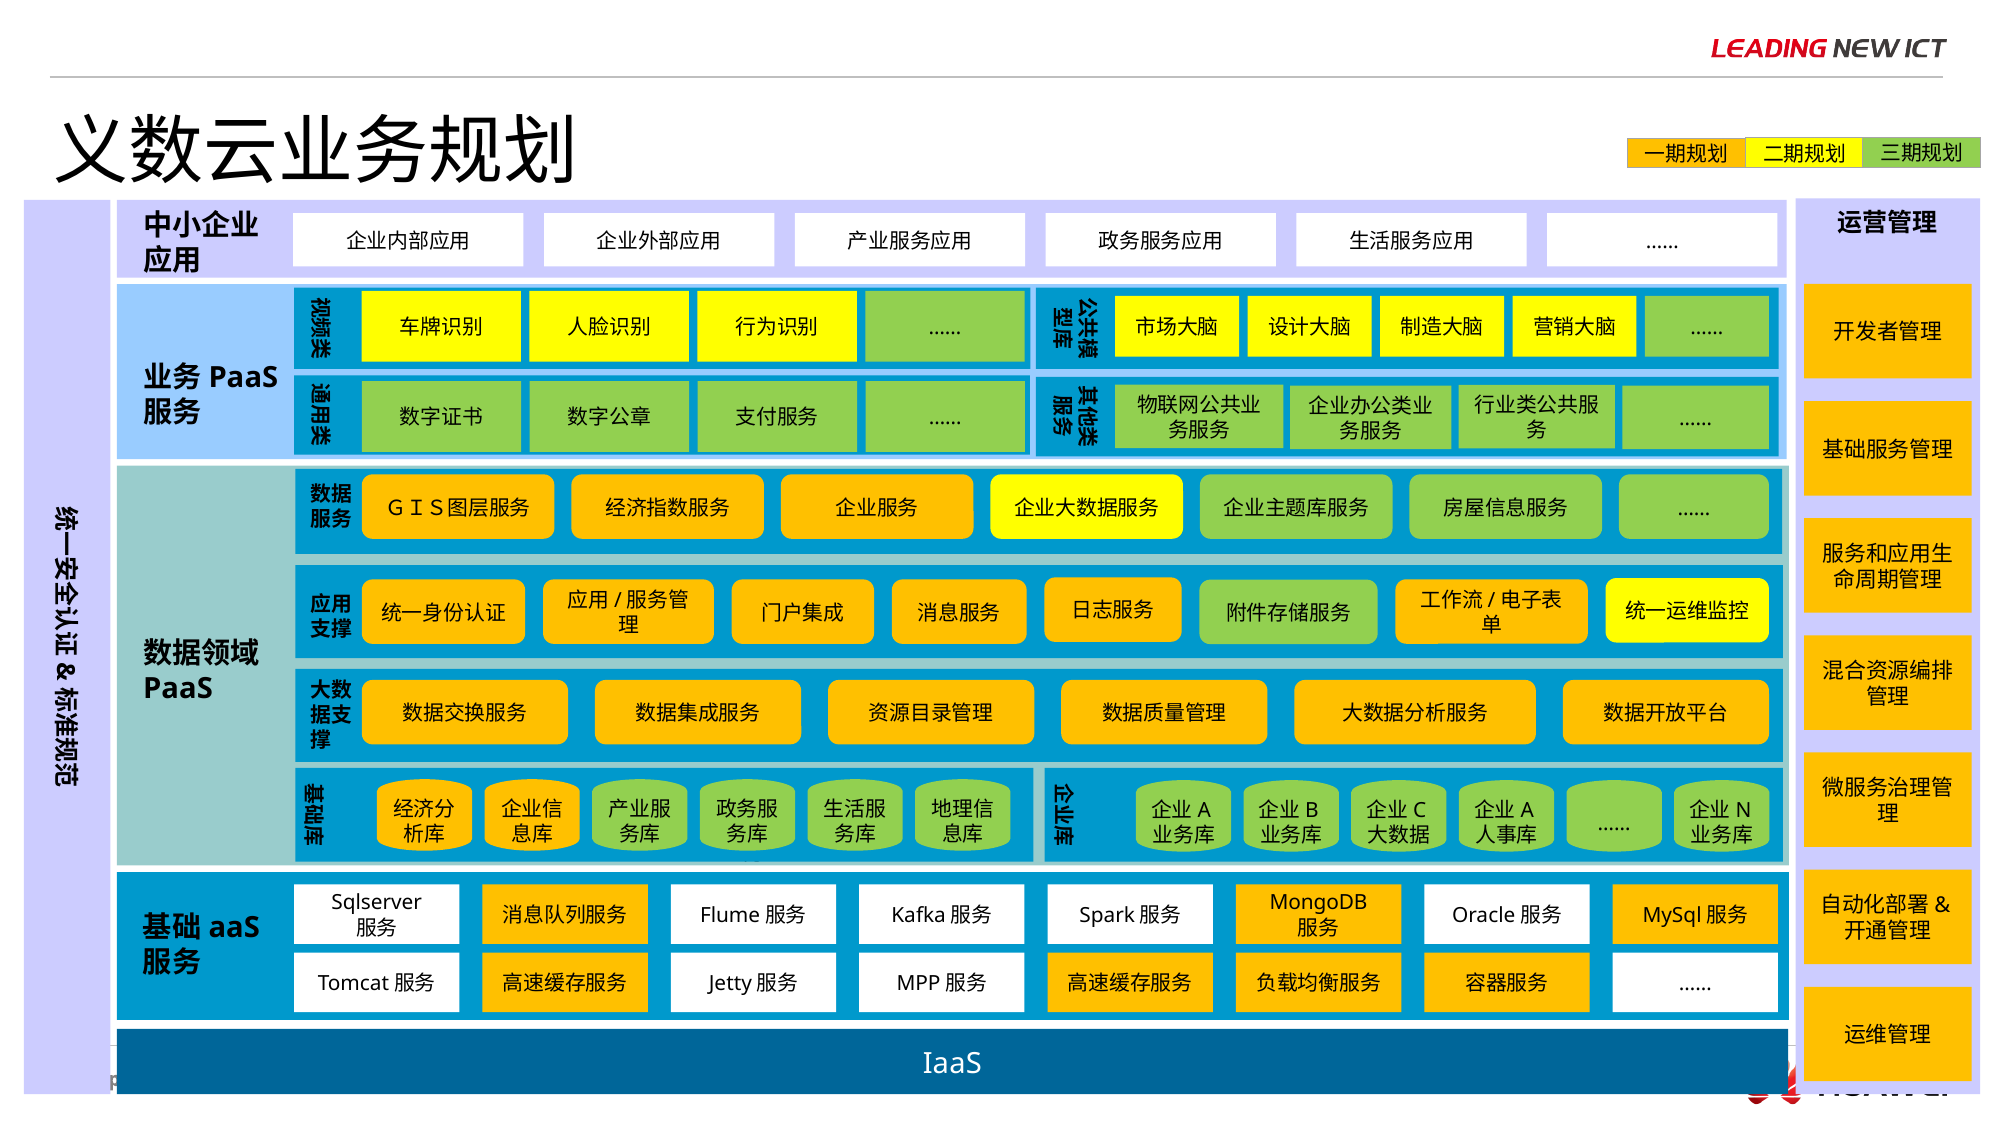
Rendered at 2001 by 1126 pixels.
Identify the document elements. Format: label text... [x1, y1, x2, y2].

picture [1711, 39, 1947, 58]
text_box 消息服务 [891, 579, 1027, 644]
text_box 视频类 [294, 287, 1031, 369]
text_box [116, 465, 1789, 866]
text_box Sqlserver 服务 [294, 884, 460, 944]
text_box 企业N业务库 [1674, 780, 1770, 852]
text_box 企业办公类业务服务 [1290, 385, 1452, 450]
text_box 大数据分析服务 [1294, 679, 1536, 745]
text_box …… [865, 381, 1025, 452]
text_box 房屋信息服务 [1409, 474, 1603, 539]
text_box 日志服务 [1044, 577, 1182, 642]
text_box 车牌识别 [361, 290, 521, 362]
text_box 基础库 [295, 767, 1034, 862]
text_box …… [1566, 780, 1662, 852]
text_box 门户集成 [731, 579, 875, 644]
text_box 华为数据共享交换云平台 [760, 866, 1411, 872]
text_box [116, 199, 128, 278]
text_box Tomcat服务 [294, 952, 460, 1013]
text_box 企业外部应用 [544, 213, 775, 267]
text_box 运营管理 [1795, 198, 1981, 1095]
text_box MPP服务 [859, 952, 1025, 1013]
text_box 经济指数服务 [571, 474, 764, 539]
text_box 人脸识别 [529, 290, 689, 362]
text_box 产业服务库 [592, 779, 688, 851]
text_box 业务PaaS 服务 [128, 351, 298, 436]
text_box Spark服务 [1047, 884, 1213, 944]
text_box 数据质量管理 [1061, 679, 1268, 745]
text_box [298, 199, 1787, 278]
text_box 营销大脑 [1512, 295, 1637, 357]
text_box 经济分析库 [376, 779, 473, 851]
text_box 地理信息库 [915, 779, 1011, 851]
text_box 产业服务应用 [794, 213, 1026, 267]
text_box 微服务治理管理 [1804, 752, 1972, 847]
text_box IaaS [116, 1028, 1789, 1095]
text_box 市场大脑 [1115, 295, 1240, 357]
text_box 基础服务管理 [1804, 401, 1972, 496]
text_box Flume服务 [670, 884, 837, 944]
text_box …… [1547, 213, 1778, 267]
text_box 数据集成服务 [594, 679, 802, 745]
text_box …… [1618, 474, 1769, 539]
text_box 通用类 [294, 375, 1030, 455]
text_box 物联网公共业务服务 [1115, 384, 1284, 449]
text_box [1627, 137, 1982, 168]
text_box 数据开放平台 [1562, 679, 1770, 745]
text_box 企业A业务库 [1135, 780, 1232, 852]
text_box 应用 支撑 [295, 582, 368, 648]
text_box [295, 565, 1783, 659]
text_box 高速缓存服务 [482, 952, 648, 1013]
text_box 政务服务应用 [1045, 213, 1276, 267]
text_box 大数 据支 撑 [295, 668, 368, 759]
text_box [116, 284, 1787, 460]
text_box 企业主题库服务 [1199, 474, 1393, 539]
text_box 企业A人事库 [1458, 780, 1555, 852]
text_box 支付服务 [697, 381, 858, 452]
text_box 数字公章 [529, 381, 690, 452]
text_box Jetty服务 [670, 952, 837, 1013]
text_box 行为识别 [697, 290, 857, 362]
text_box …… [1622, 385, 1769, 450]
text_box 工作流/电子表单 [1395, 579, 1588, 644]
text_box …… [1644, 295, 1769, 357]
text_box MongoDB 服务 [1235, 884, 1402, 944]
title 义数云业务规划 [38, 86, 1816, 209]
text_box 企业大数据服务 [990, 474, 1184, 539]
text_box Kafka服务 [859, 884, 1025, 944]
text_box [116, 872, 1789, 1020]
text_box 生活服务库 [807, 779, 903, 851]
text_box 应用/服务管理 [543, 579, 714, 644]
text_box 企业B业务库 [1243, 780, 1339, 852]
text_box 基础aaS 服务 [128, 900, 282, 986]
text_box …… [865, 290, 1025, 362]
text_box 其他类服务 [1035, 376, 1779, 457]
text_box 数据交换服务 [361, 679, 569, 745]
text_box 制造大脑 [1380, 295, 1505, 357]
text_box 负载均衡服务 [1235, 952, 1402, 1013]
text_box 行业类公共服务 [1458, 384, 1615, 449]
text_box 数字证书 [361, 381, 522, 452]
text_box 容器服务 [1424, 952, 1590, 1013]
text_box 设计大脑 [1247, 295, 1372, 357]
text_box 企业库 [1044, 767, 1783, 862]
text_box [295, 668, 1783, 762]
text_box 统一运维监控 [1605, 578, 1769, 643]
text_box 高速缓存服务 [1047, 952, 1213, 1013]
text_box 公共模型库 [1035, 287, 1779, 369]
text_box …… [1612, 952, 1778, 1013]
text_box 企业内部应用 [298, 213, 524, 267]
text_box ＧＩＳ图层服务 [368, 474, 555, 539]
text_box 中小企业应用 [128, 199, 298, 284]
text_box 开发者管理 [1804, 283, 1972, 379]
text_box Oracle服务 [1424, 884, 1590, 944]
text_box 政务服务库 [699, 779, 796, 851]
text_box 统一安全认证&标准规范 [23, 199, 111, 1095]
text_box 附件存储服务 [1199, 579, 1378, 645]
text_box 统一身份认证 [365, 579, 526, 644]
text_box 消息队列服务 [482, 884, 648, 944]
text_box 混合资源编排管理 [1804, 635, 1972, 730]
text_box 生活服务应用 [1296, 213, 1527, 267]
text_box 企业信息库 [484, 779, 580, 851]
text_box 数据领域 PaaS [128, 627, 289, 712]
text_box MySql服务 [1612, 884, 1778, 944]
text_box 服务和应用生命周期管理 [1804, 518, 1972, 613]
text_box 企业服务 [780, 474, 974, 539]
text_box 数据 服务 [295, 473, 368, 539]
text_box 自动化部署&开通管理 [1804, 869, 1972, 965]
text_box 企业C大数据 [1351, 780, 1447, 852]
text_box 运维管理 [1804, 986, 1972, 1082]
text_box [295, 468, 1783, 554]
text_box 资源目录管理 [828, 679, 1035, 745]
picture [1741, 1055, 1947, 1105]
